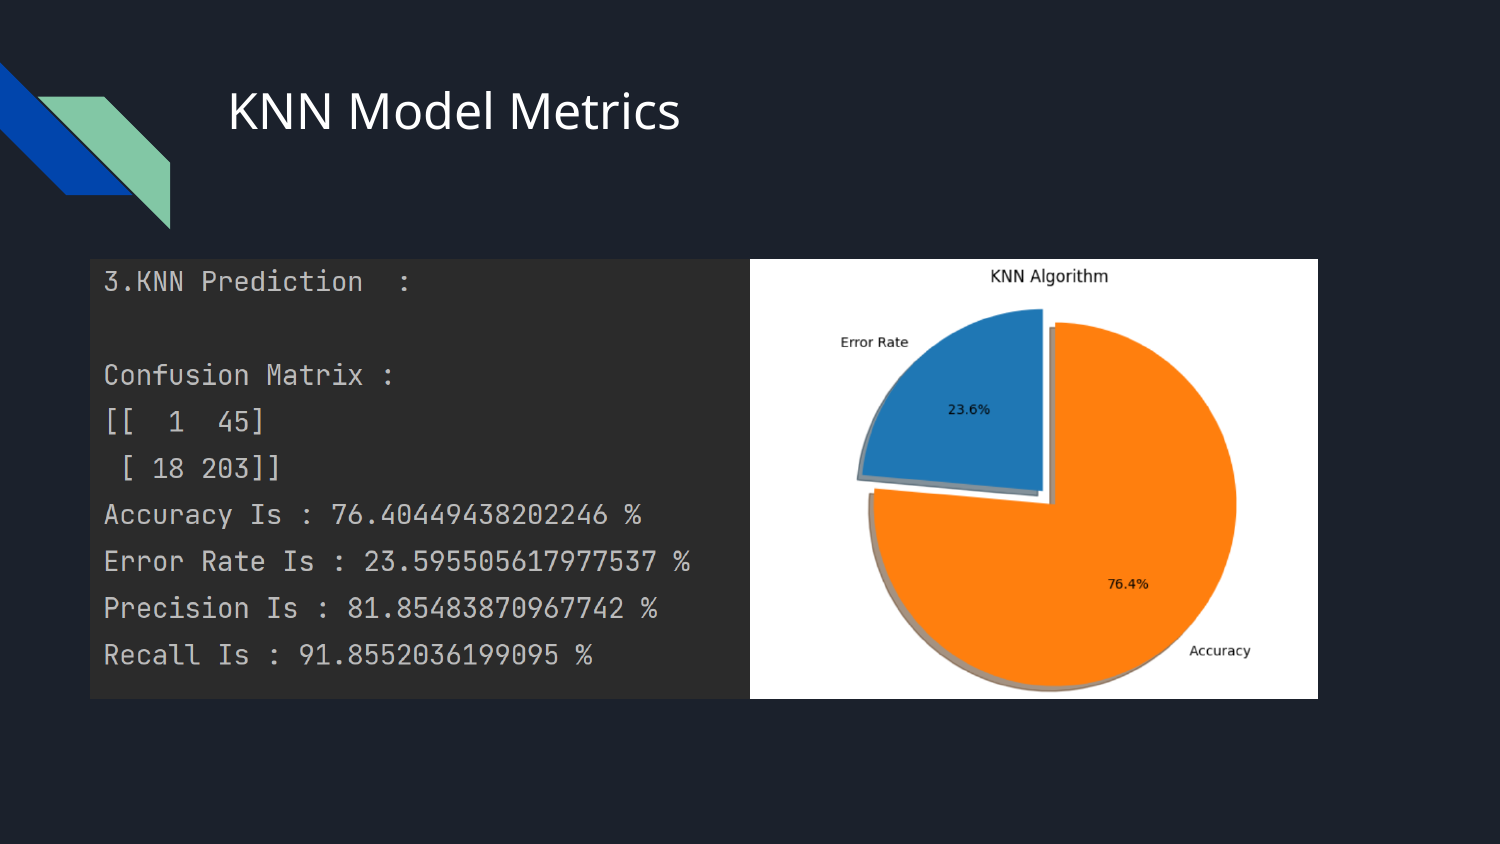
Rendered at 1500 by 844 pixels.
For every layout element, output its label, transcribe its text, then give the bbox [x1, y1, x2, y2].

title KNN Model Metrics [212, 64, 1368, 215]
picture [89, 259, 1319, 700]
